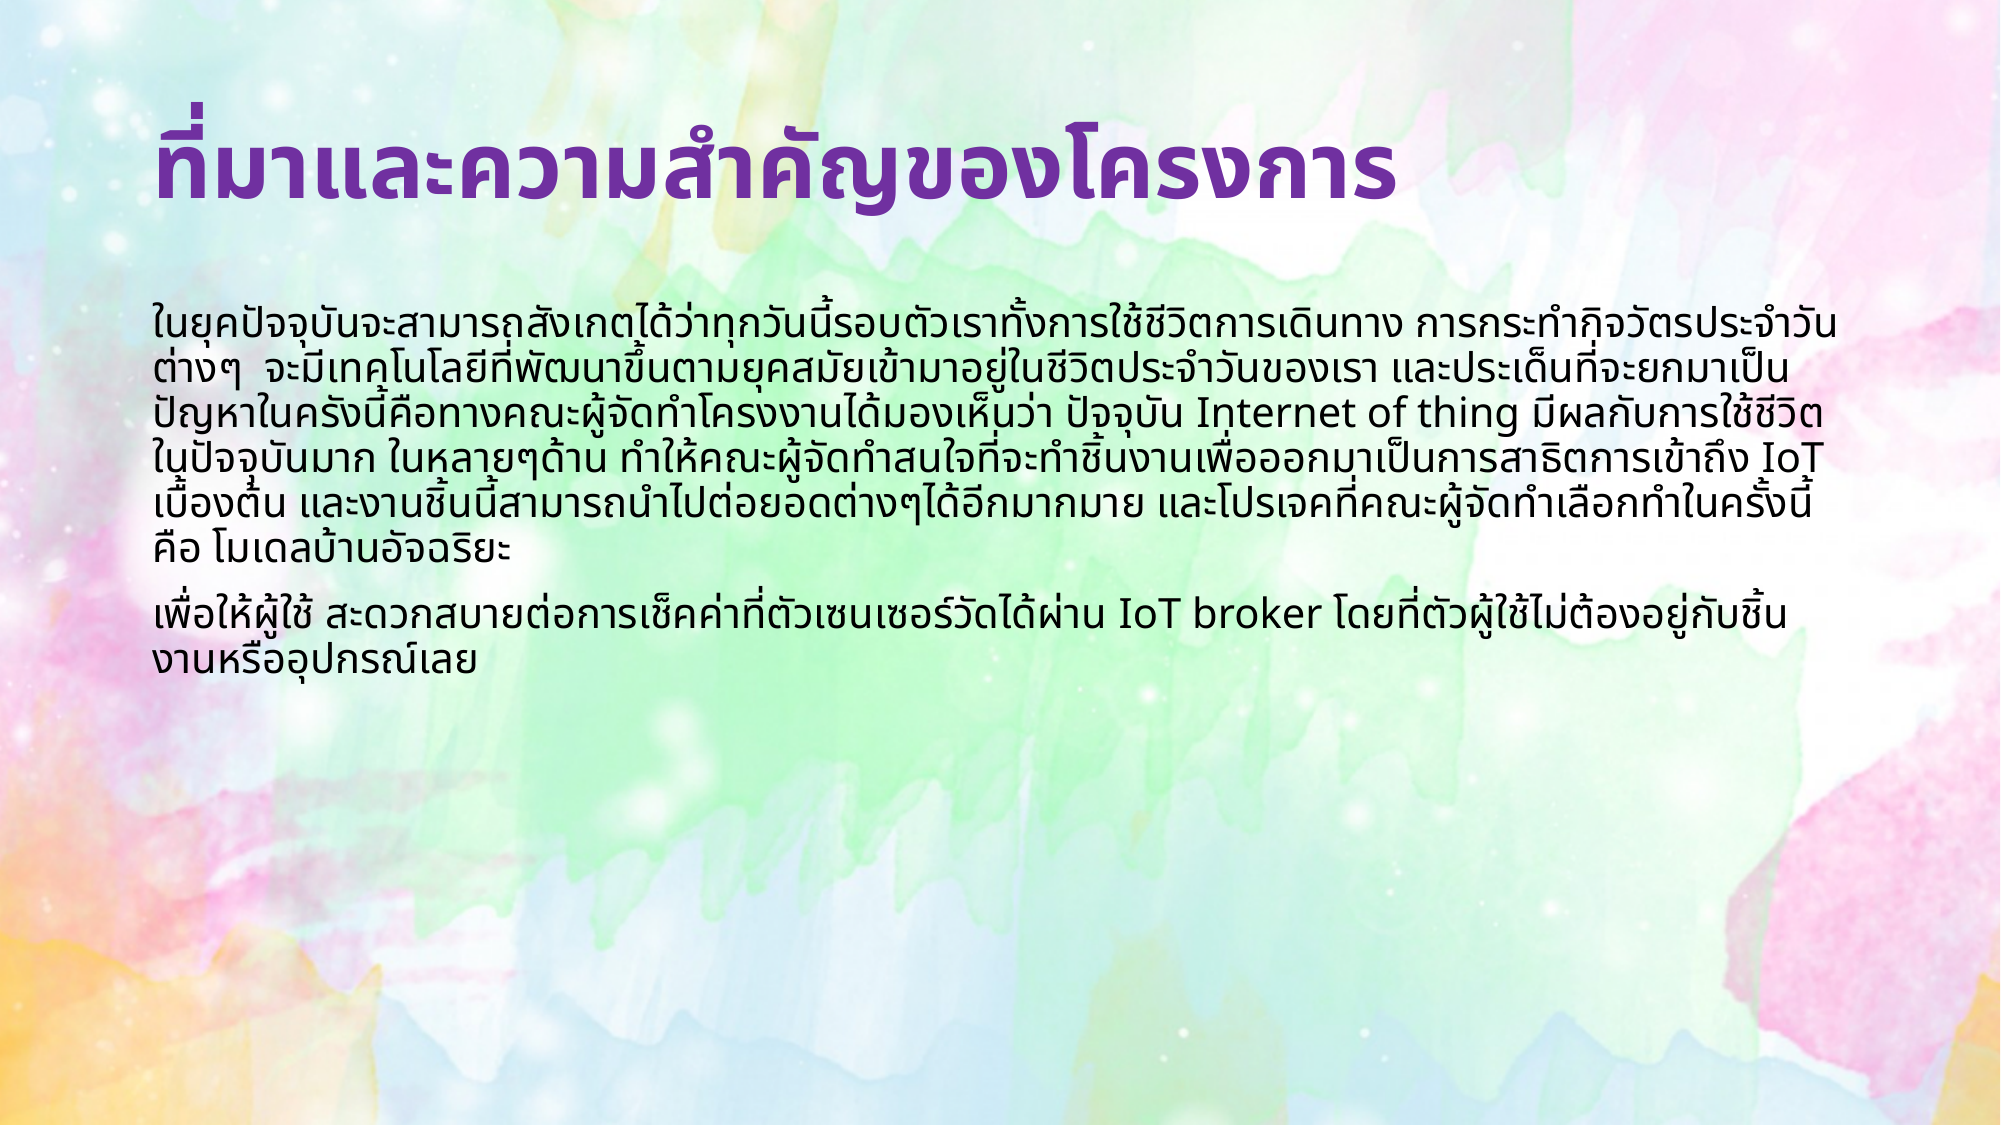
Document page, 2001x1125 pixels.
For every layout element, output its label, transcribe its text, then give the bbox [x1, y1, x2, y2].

title ที่มาและความสำคัญของโครงการ [137, 59, 1863, 278]
list ในยุคปัจจุบันจะสามารถสังเกตได้ว่าทุกวันนี้รอบตัวเราทั้งการใช้ชีวิตการเดินทาง การกระทำกิจวัตรประจำวันต่างๆ จะมีเทคโนโลยีที่พัฒนาขึ้นตามยุคสมัยเข้ามาอยู่ในชีวิตประจำวันของเรา และประเด็นที่จะยกมาเป็นปัญหาในครังนี้คือทางคณะผู้จัดทำโครงงานได้มองเห็นว่า ปัจจุบัน Internet of thing มีผลกับการใช้ชีวิตในปัจจุบันมาก ในหลายๆด้าน ทำให้คณะผู้จัดทำสนใจที่จะทำชิ้นงานเพื่อออกมาเป็นการสาธิตการเข้าถึง IoT เบื้องต้น และงานชิ้นนี้สามารถนำไปต่อยอดต่างๆได้อีกมากมาย และโปรเจคที่คณะผู้จัดทำเลือกทำในครั้งนี้คือ โมเดลบ้านอัจฉริยะ เพื่อให้ผู้ใช้ สะดวกสบายต่อการเช็คค่าที่ตัวเซนเซอร์วัดได้ผ่าน IoT broker โดยที่ตัวผู้ใช้ไม่ต้องอยู่กับชิ้นงานหรืออุปกรณ์เลย [137, 293, 1863, 1014]
picture [0, 0, 2001, 1125]
